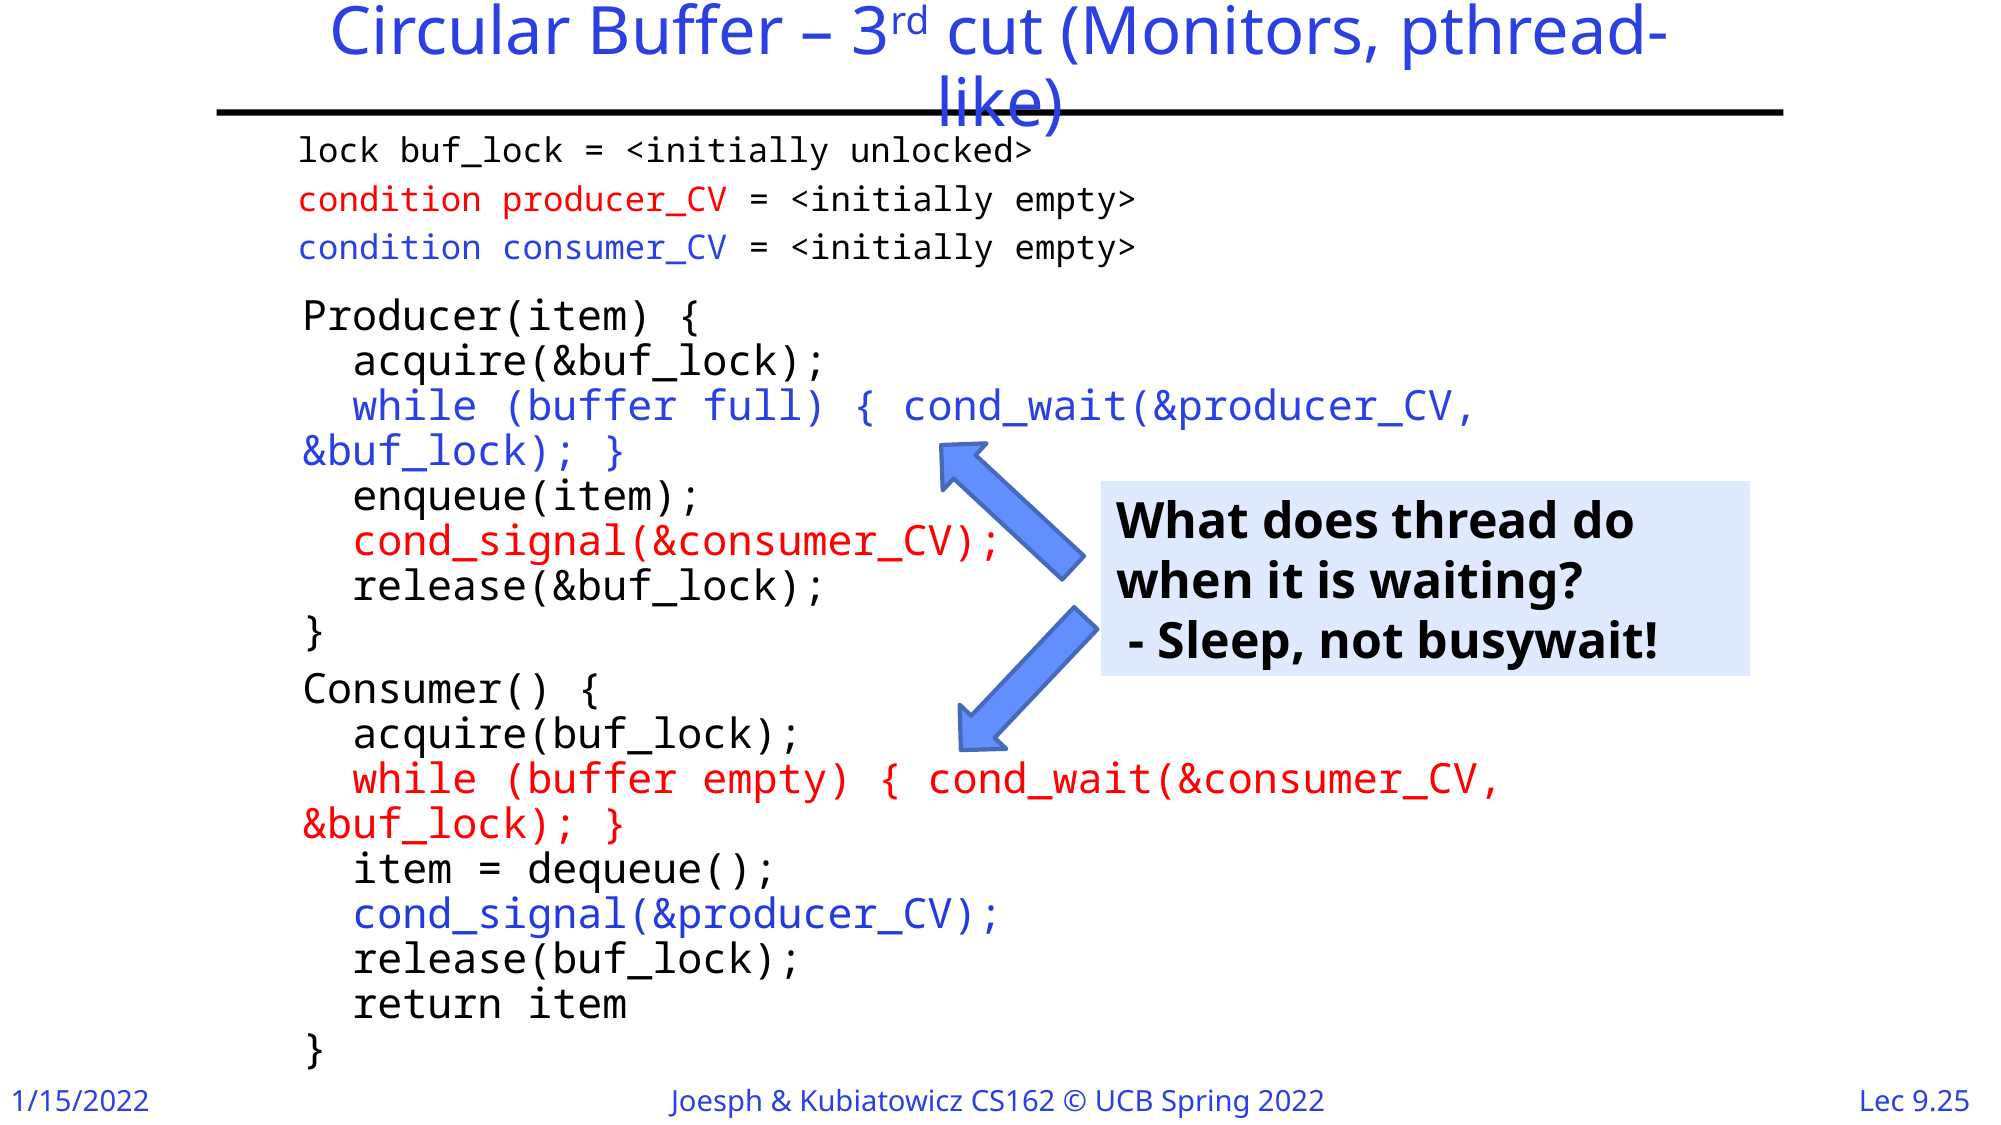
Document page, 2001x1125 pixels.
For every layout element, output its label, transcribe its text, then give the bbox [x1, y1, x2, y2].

text_box lock buf_lock = <initially unlocked> condition producer_CV = <initially empty> condition consumer_CV = <initially empty> [249, 112, 1673, 275]
title Circular Buffer – 3rd cut (Monitors, pthread-like) [275, 24, 1725, 113]
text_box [916, 474, 1751, 776]
text_box Producer(item) { acquire(&buf_lock); while (buffer full) { cond_wait(&producer_CV, &buf_lock); } enqueue(item); cond_signal(&consumer_CV); release(&buf_lock); } [287, 287, 1725, 660]
text_box Consumer() { acquire(buf_lock); while (buffer empty) { cond_wait(&consumer_CV, &buf_lock); } item = dequeue(); cond_signal(&producer_CV); release(buf_lock); return item } [287, 660, 1750, 1081]
